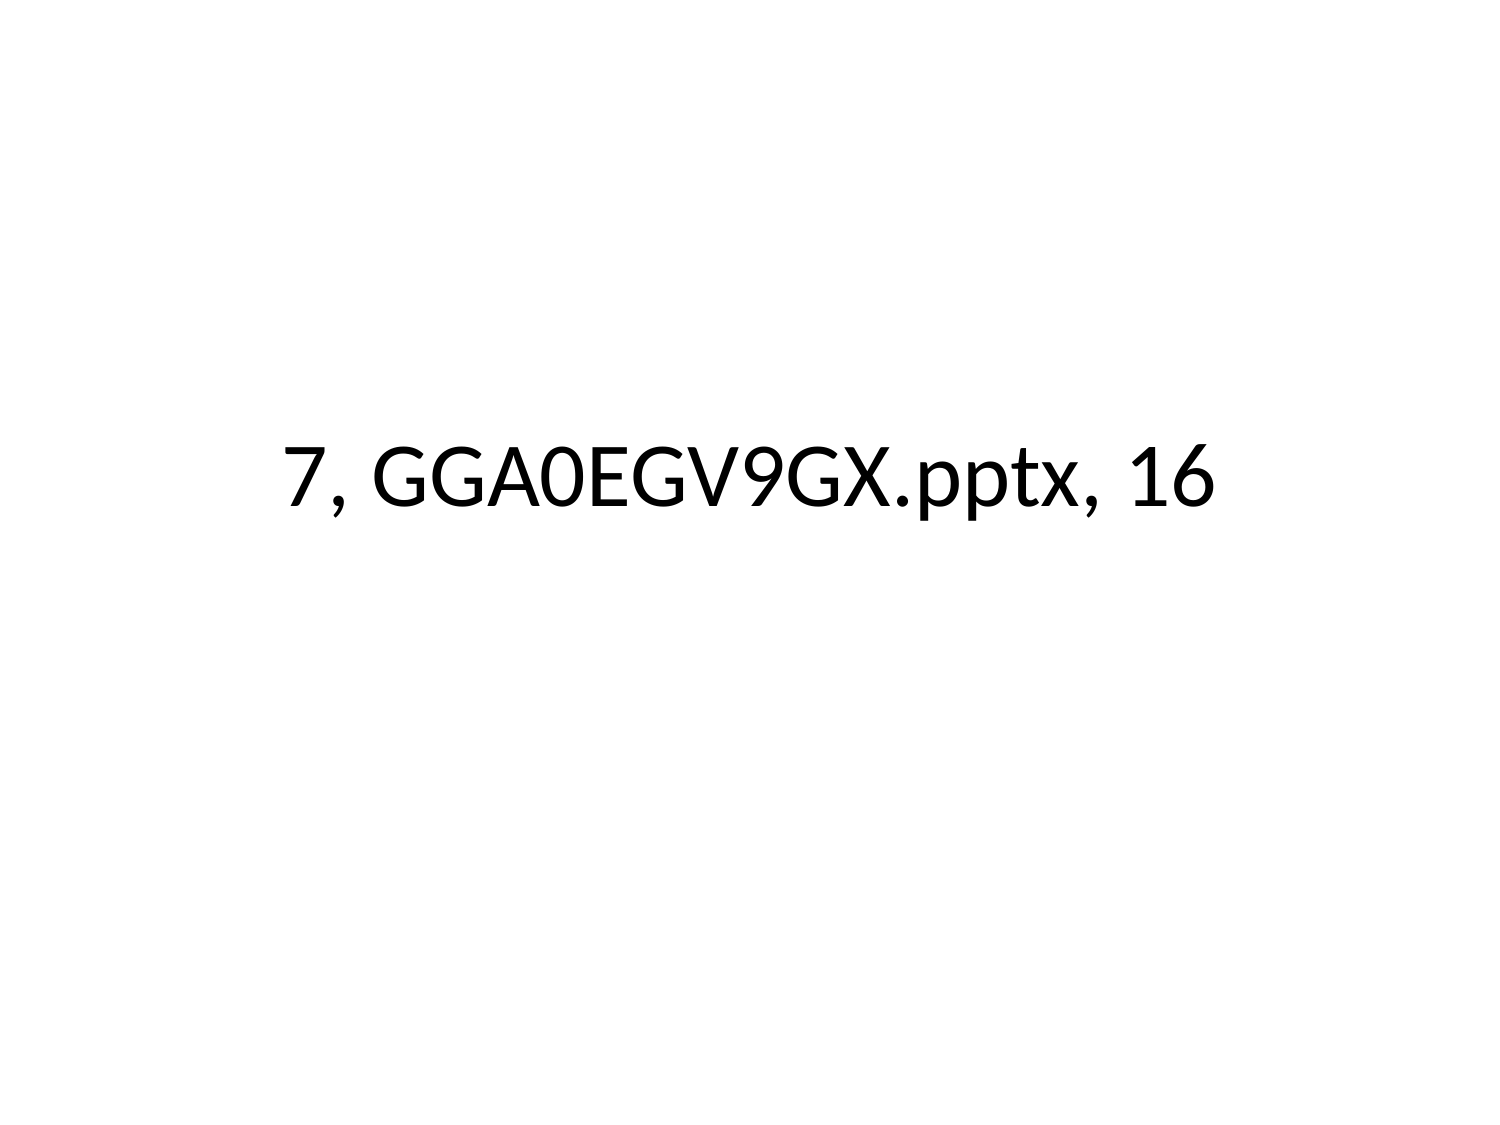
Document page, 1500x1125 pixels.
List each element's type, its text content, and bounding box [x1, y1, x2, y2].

title 7, GGA0EGV9GX.pptx, 16 [112, 349, 1388, 591]
